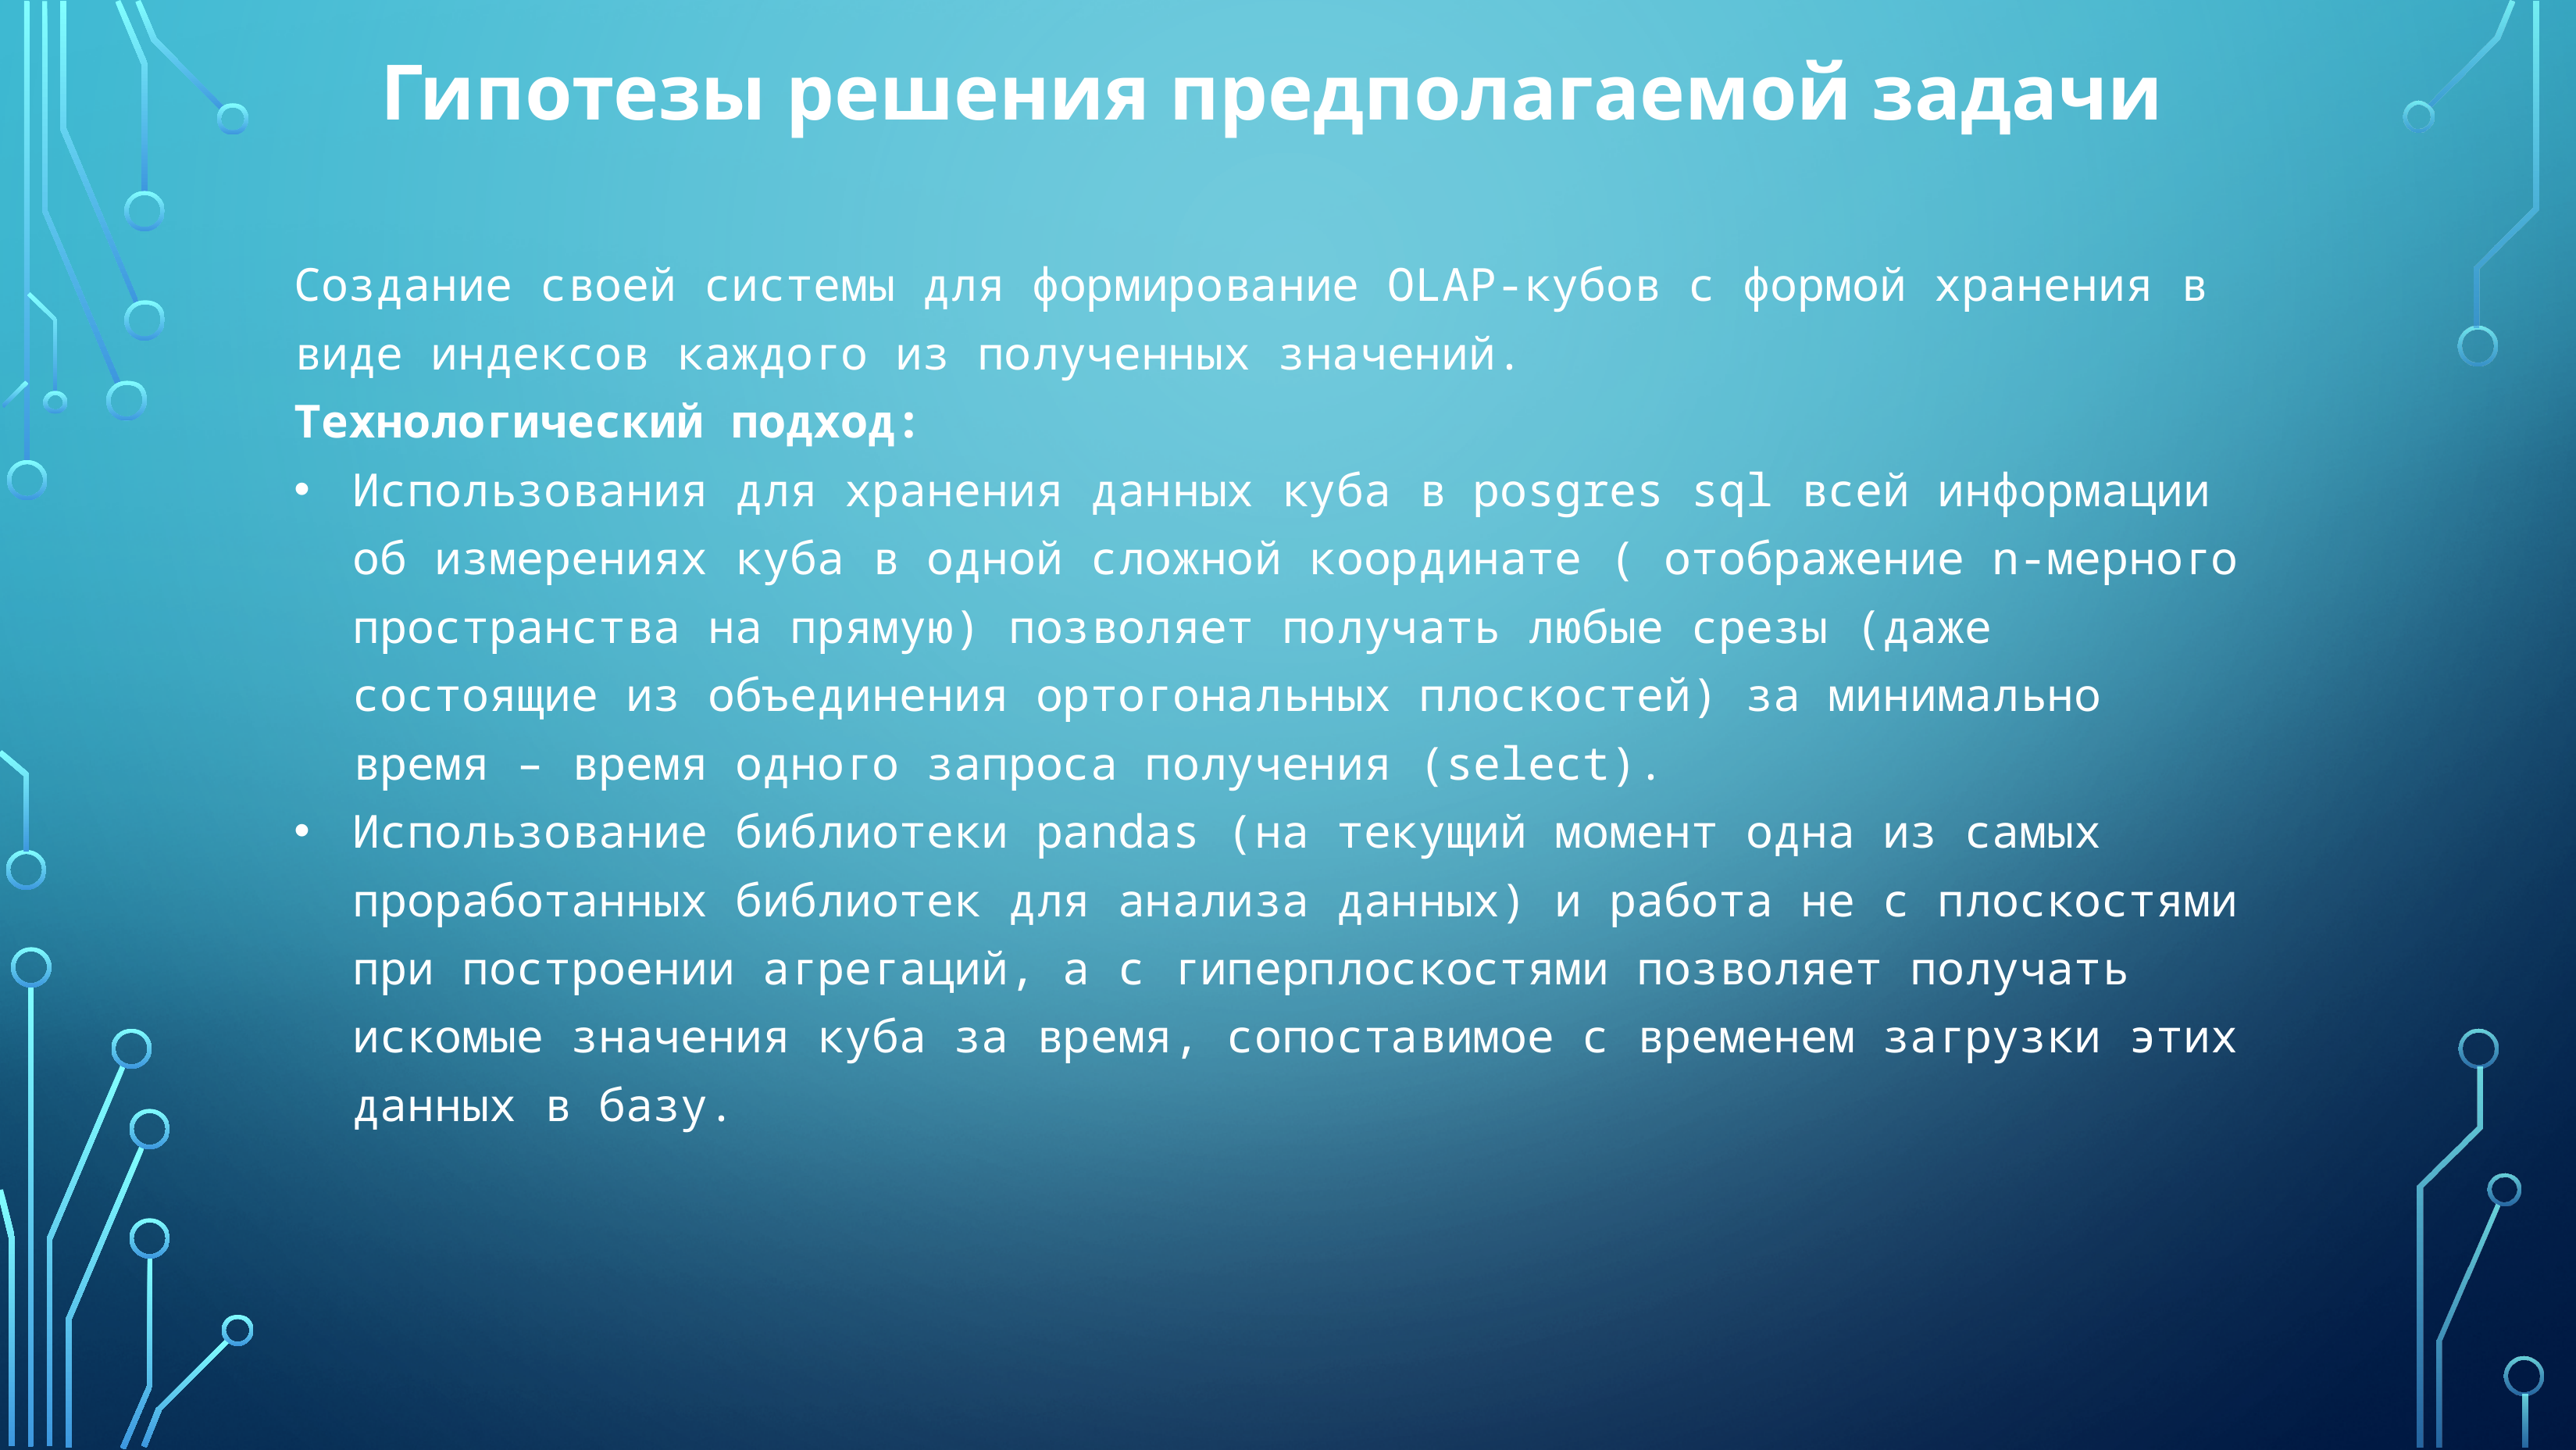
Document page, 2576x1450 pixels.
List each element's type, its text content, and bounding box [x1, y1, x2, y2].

text_box Гипотезы решения предполагаемой задачи [375, 41, 2172, 136]
text_box Создание своей системы для формирование OLAP-кубов с формой хранения в виде индексов каждого из полученных значений. Технологический подход: Использования для хранения данных куба в posgres sql всей информации об измерениях куба в одной сложной координате ( отображение n-мерного пространства на прямую) позволяет получать любые срезы (даже состоящие из объединения ортогональных плоскостей) за минимально время – время одного запроса получения (select). Использование библиотеки pandas (на текущий момент одна из самых проработанных библиотек для анализа данных) и работа не с плоскостями при построении агрегаций, а с гиперплоскостями позволяет получать искомые значения куба за время, сопоставимое с временем загрузки этих данных в базу. [282, 236, 2264, 1137]
